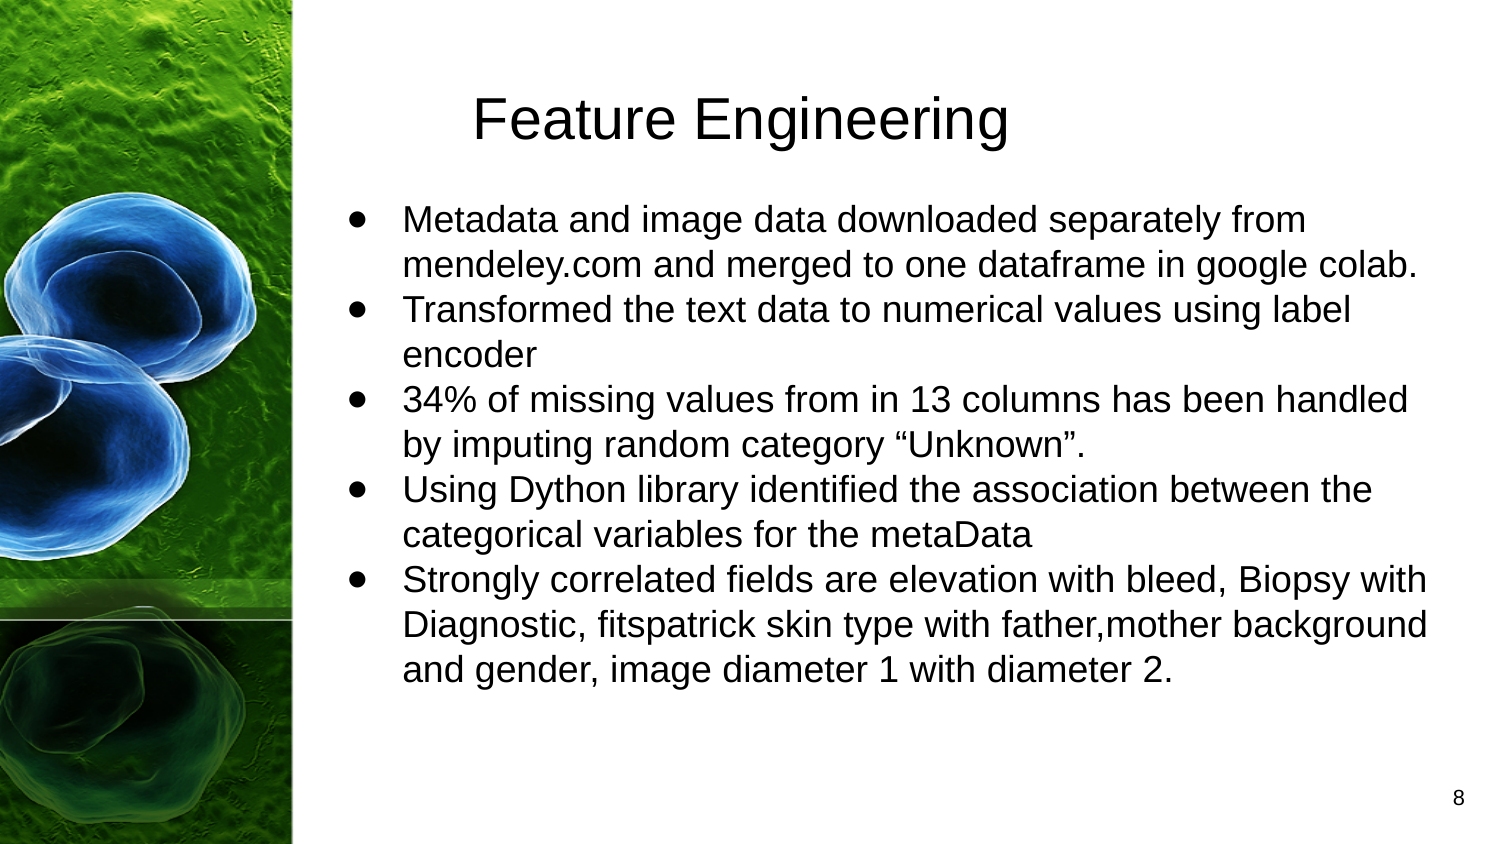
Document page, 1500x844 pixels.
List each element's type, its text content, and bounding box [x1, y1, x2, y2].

picture [0, 0, 1500, 844]
list Metadata and image data downloaded separately from mendeley.com and merged to one dataframe in google colab. Transformed the text data to numerical values using label encoder 34% of missing values from in 13 columns has been handled by imputing random category “Unknown”. Using Dython library identified the association between the categorical variables for the metaData Strongly correlated fields are elevation with bleed, Biopsy with Diagnostic, fitspatrick skin type with father,mother background and gender, image diameter 1 with diameter 2. [312, 179, 1449, 750]
title Feature Engineering [51, 72, 1449, 167]
slide_number ‹#› [1389, 764, 1480, 830]
